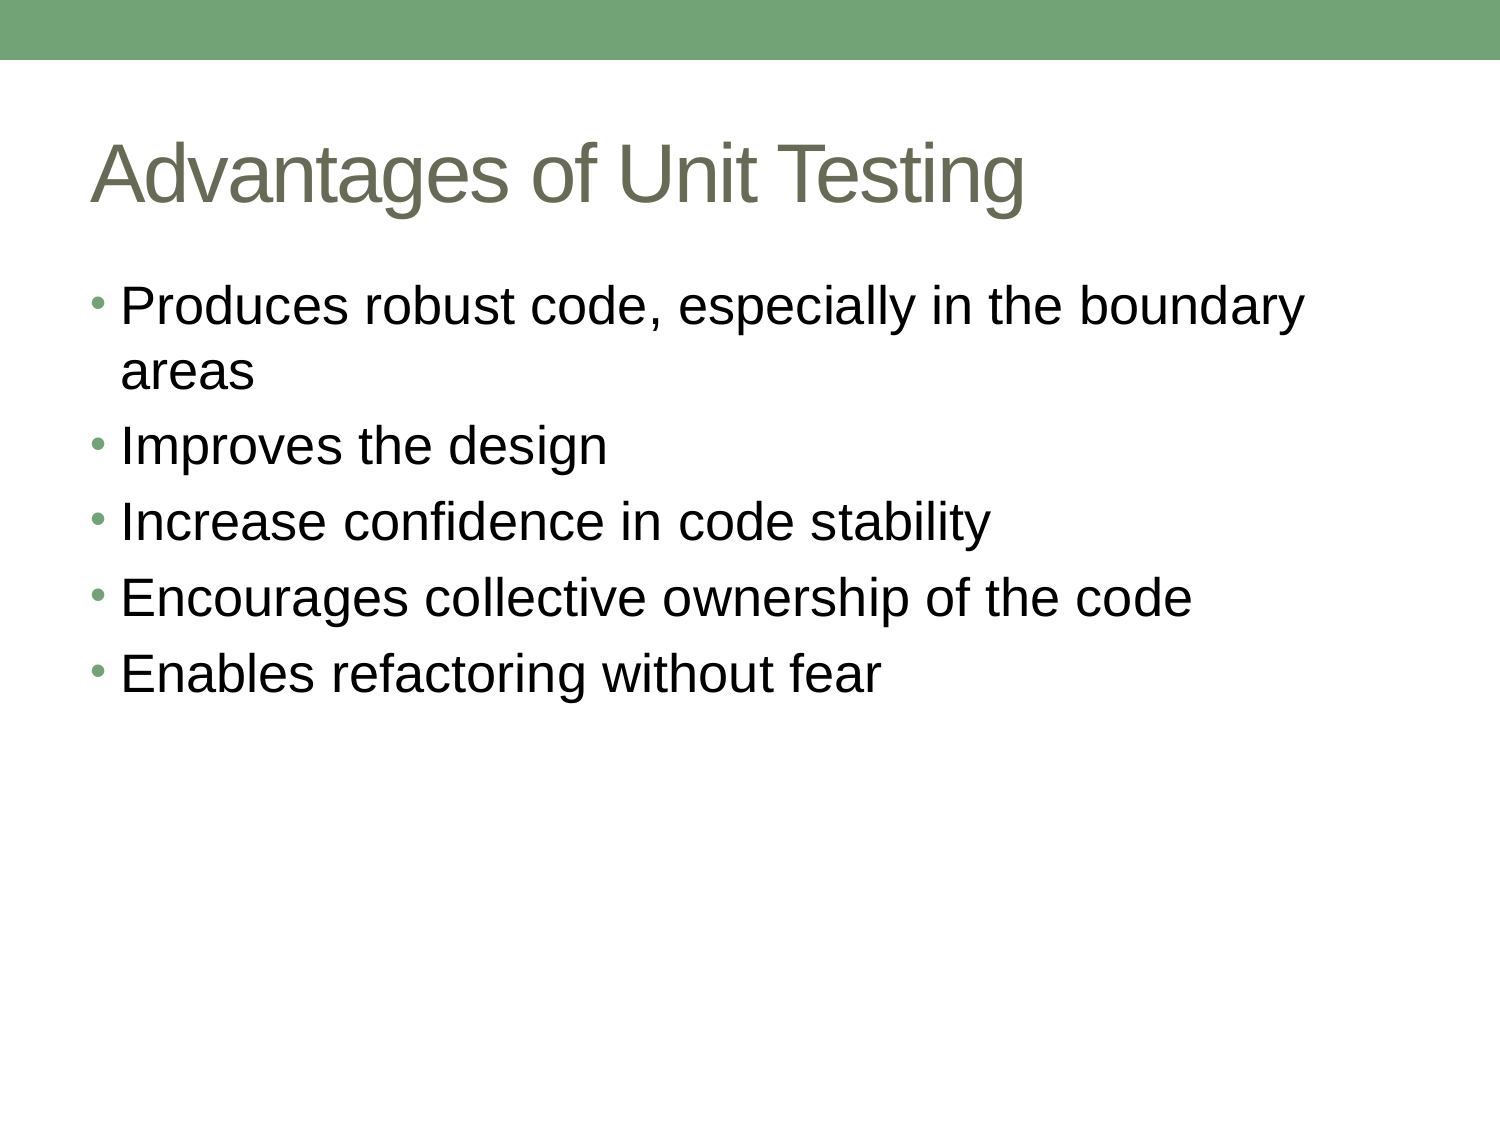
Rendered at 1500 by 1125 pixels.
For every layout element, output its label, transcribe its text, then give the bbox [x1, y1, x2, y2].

list Produces robust code, especially in the boundary areas Improves the design Increase confidence in code stability Encourages collective ownership of the code Enables refactoring without fear [75, 262, 1425, 1063]
title Advantages of Unit Testing [75, 87, 1425, 250]
